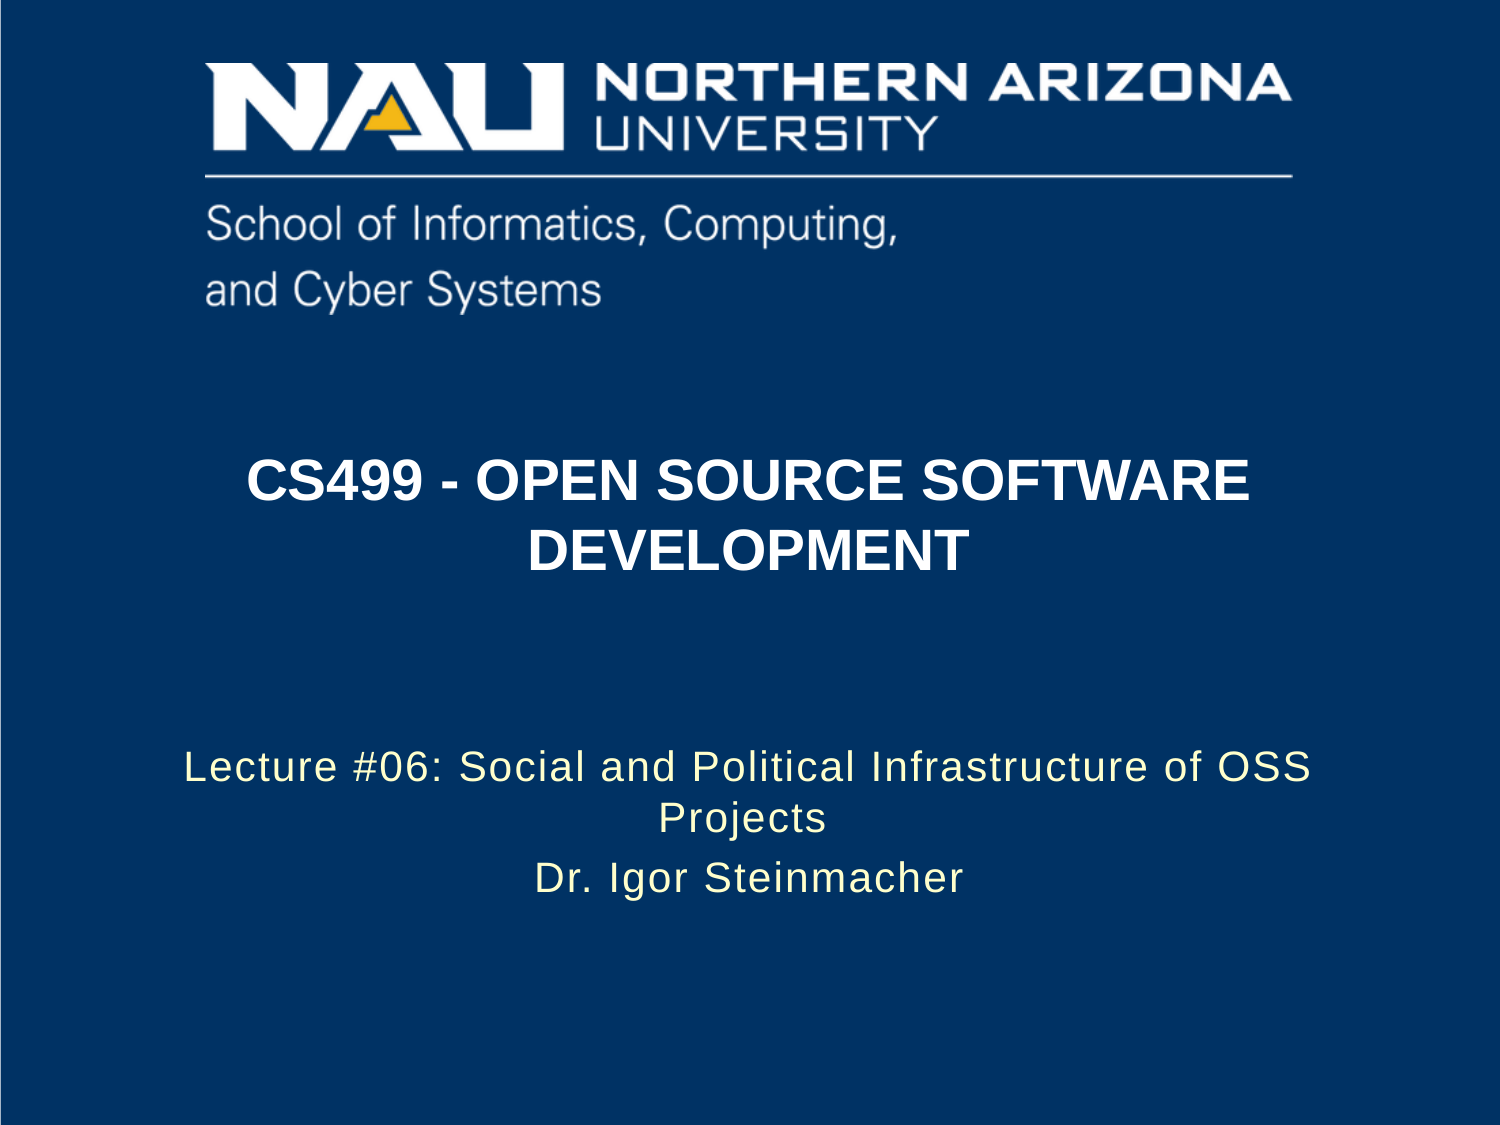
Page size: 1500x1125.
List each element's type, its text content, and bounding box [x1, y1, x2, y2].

subtitle Lecture #06: Social and Political Infrastructure of OSS Projects Dr. Igor Steinmacher [155, 731, 1344, 911]
title CS499 - Open Source software development [155, 378, 1344, 716]
picture [205, 63, 1293, 315]
